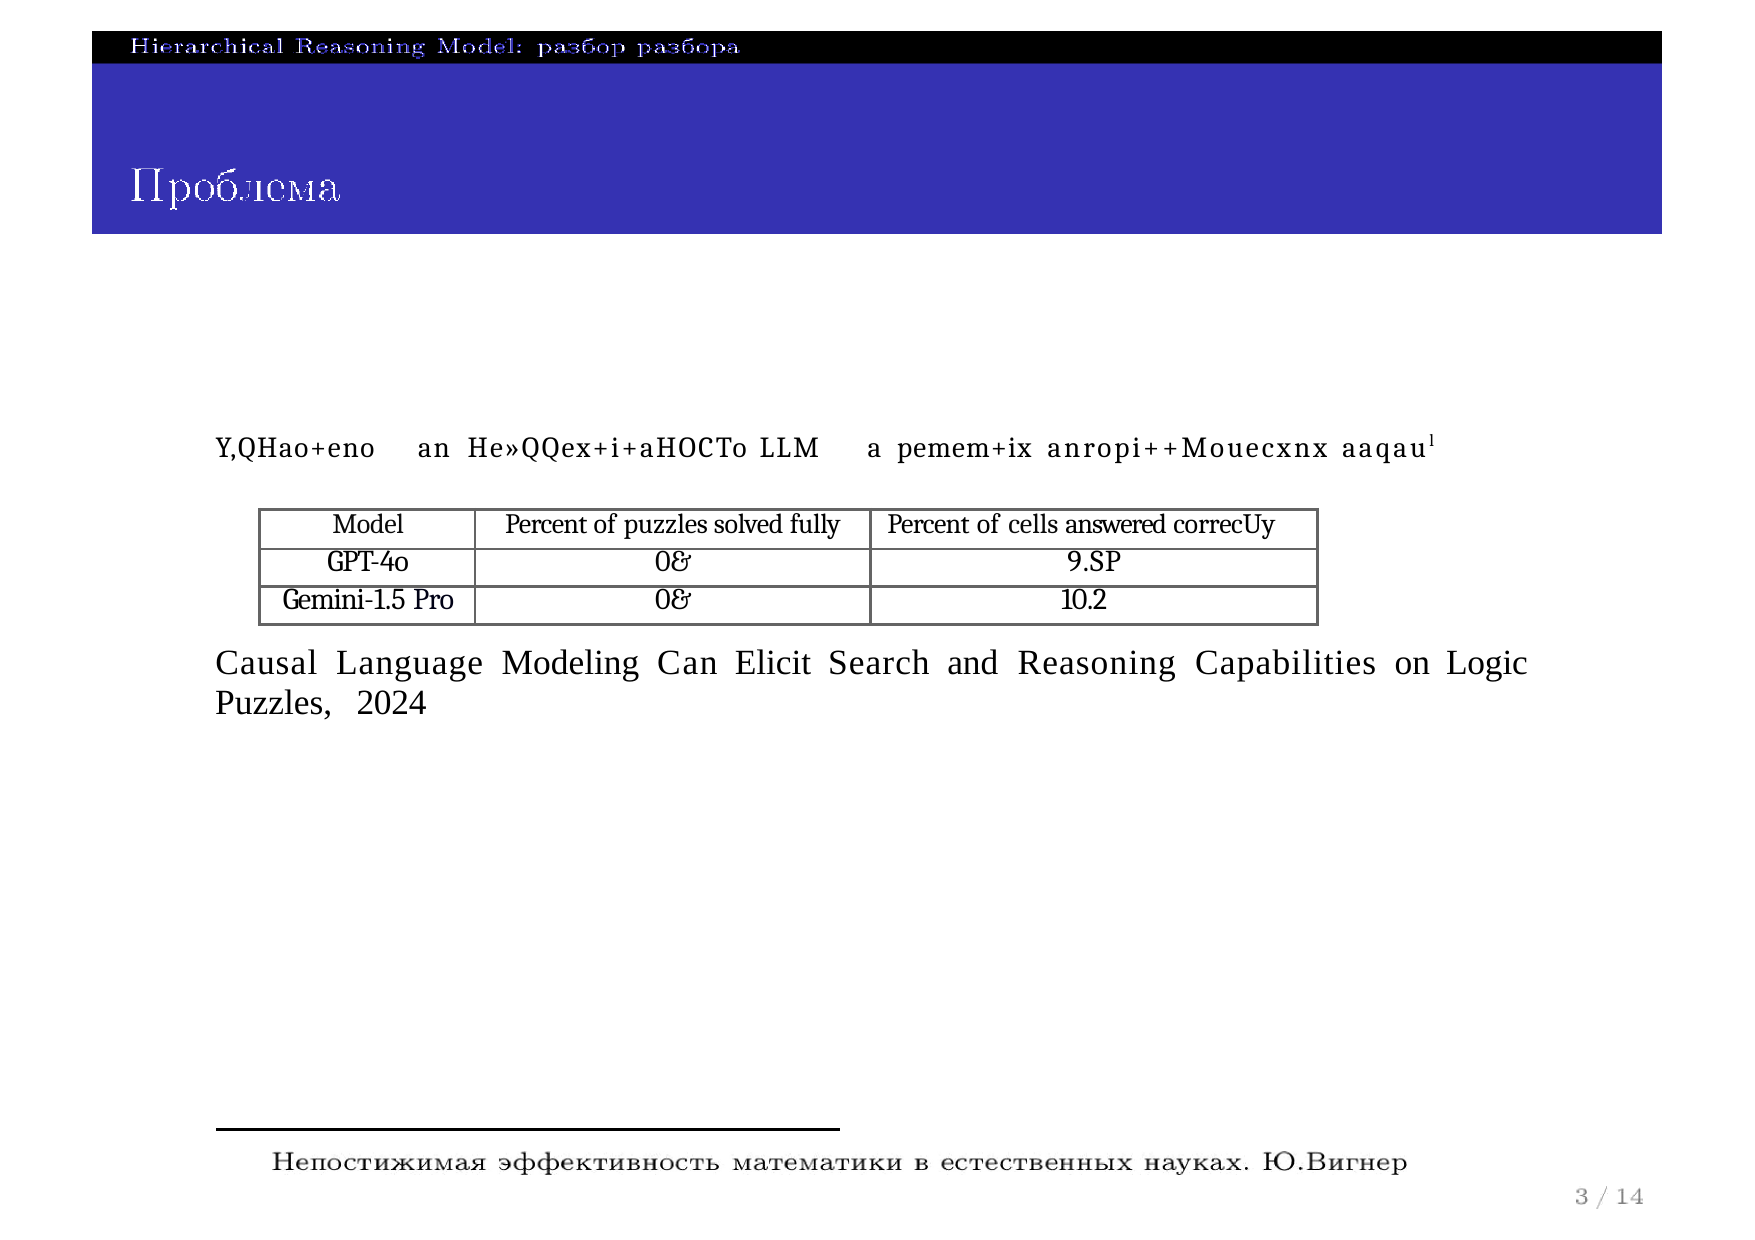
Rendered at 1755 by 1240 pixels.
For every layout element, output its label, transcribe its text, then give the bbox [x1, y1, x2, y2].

table_cell 0& [476, 588, 869, 623]
table_cell 9.SP [872, 550, 1316, 585]
table_header Percent of puzzles solved fully [476, 511, 869, 548]
text_box Y,QHao+eno an He»QQex+i+aHOCTo LLM a pemem+ix anropi++Mouecxnx aaqaul [209, 425, 1457, 464]
table_cell 0& [476, 550, 869, 585]
table_cell Gemini-1.5 Pro [261, 588, 474, 623]
table_cell 10.2 [872, 588, 1316, 623]
table_header Percent of cells answered correcUy [872, 511, 1316, 548]
table_cell GPT-4o [261, 550, 474, 585]
text_box Causal Language Modeling Can Elicit Search and Reasoning Capabilities on Logic Puzzles, 2024 [213, 636, 1540, 722]
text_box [92, 30, 1663, 234]
picture [1576, 1186, 1643, 1209]
picture [272, 1150, 1407, 1176]
table_header Model [261, 511, 474, 548]
